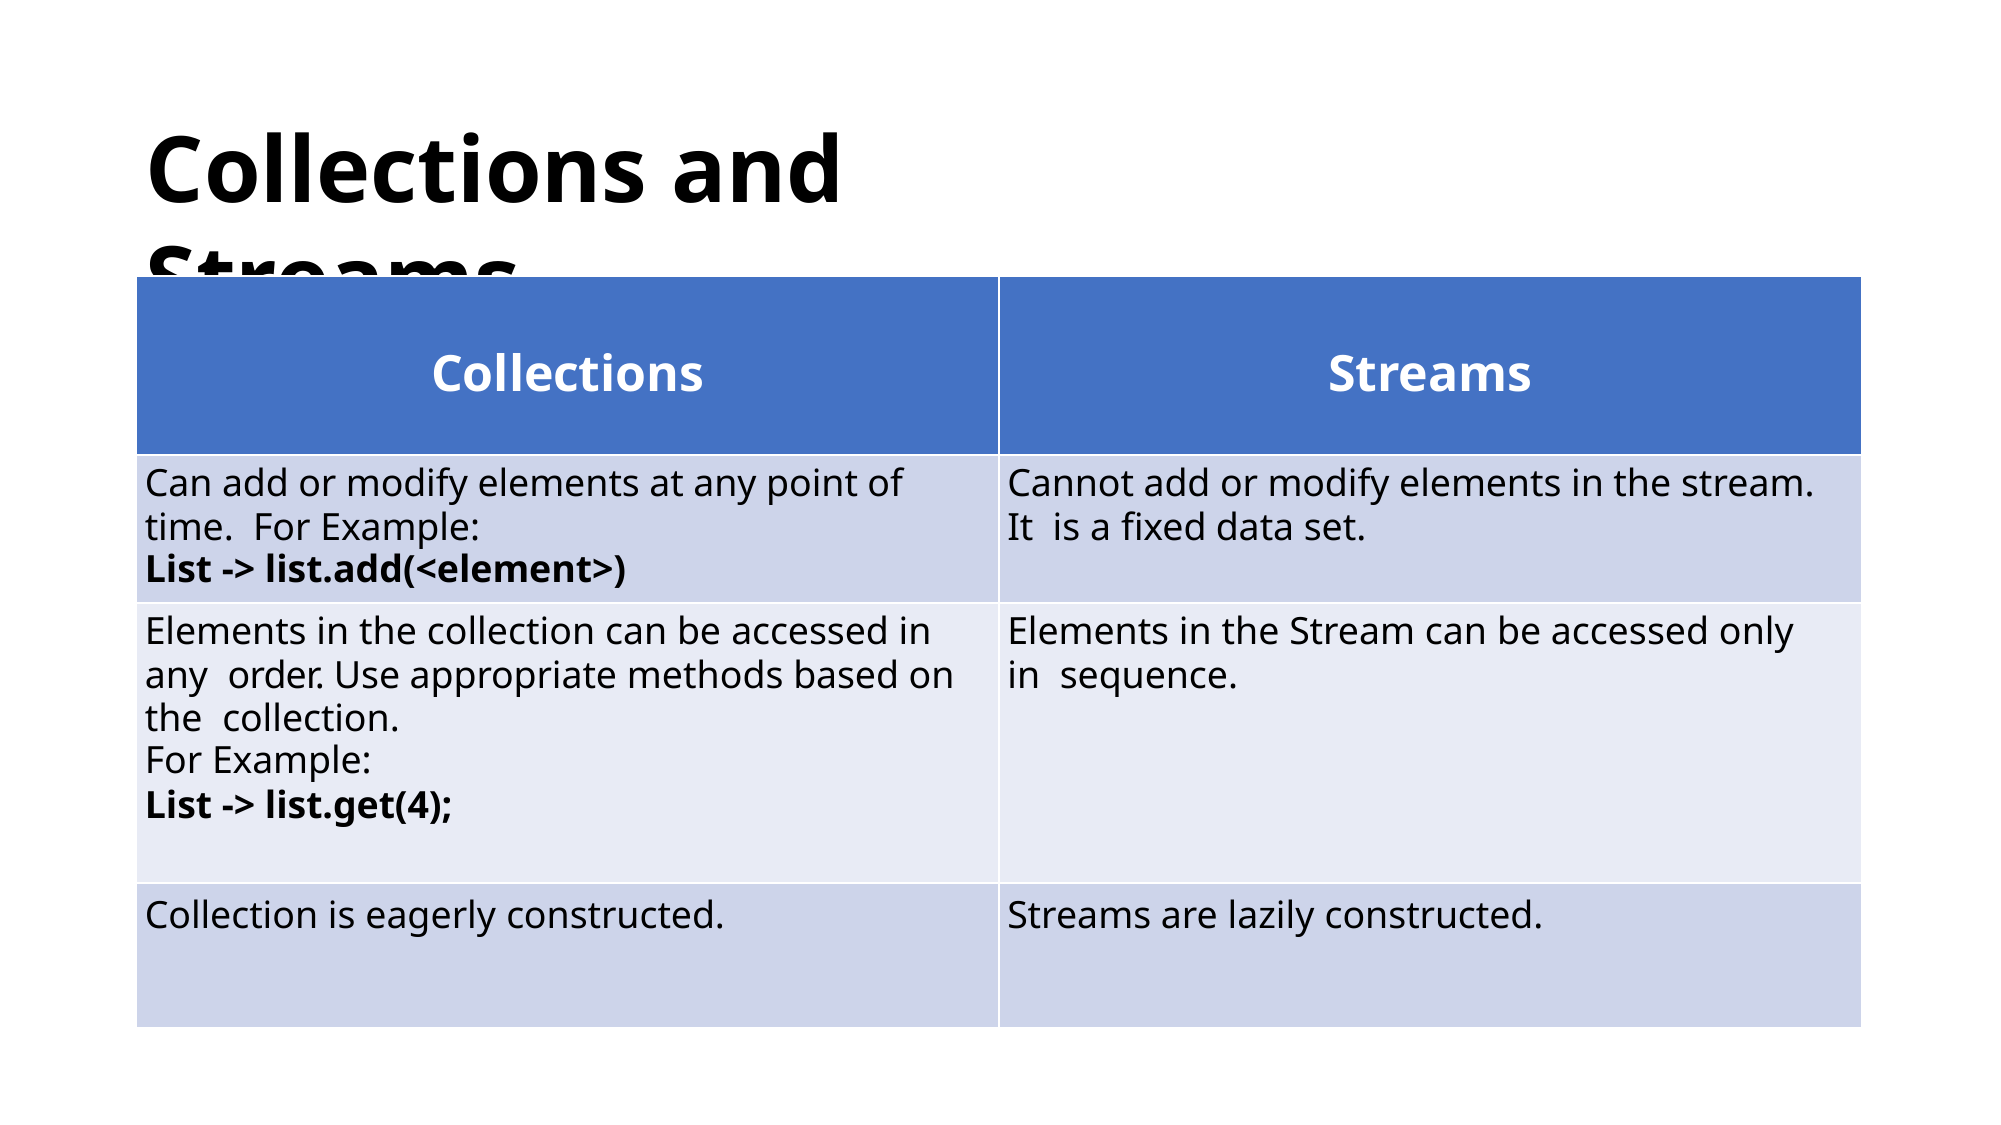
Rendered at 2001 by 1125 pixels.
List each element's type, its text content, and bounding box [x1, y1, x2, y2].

table_header Collections [137, 277, 998, 454]
table_cell Collection is eagerly constructed. [137, 884, 998, 1027]
table_cell Elements in the Stream can be accessed only in sequence. [1000, 604, 1861, 882]
table_cell Elements in the collection can be accessed in any order. Use appropriate methods based on the collection. For Example: List -> list.get(4); [137, 604, 998, 882]
table_cell Streams are lazily constructed. [1000, 884, 1861, 1027]
table_cell Can add or modify elements at any point of time. For Example: List -> list.add(<element>) [137, 456, 998, 602]
table_header Streams [1000, 277, 1861, 454]
title Collections and Streams [143, 108, 1173, 275]
table_cell Cannot add or modify elements in the stream. It is a fixed data set. [1000, 456, 1861, 602]
